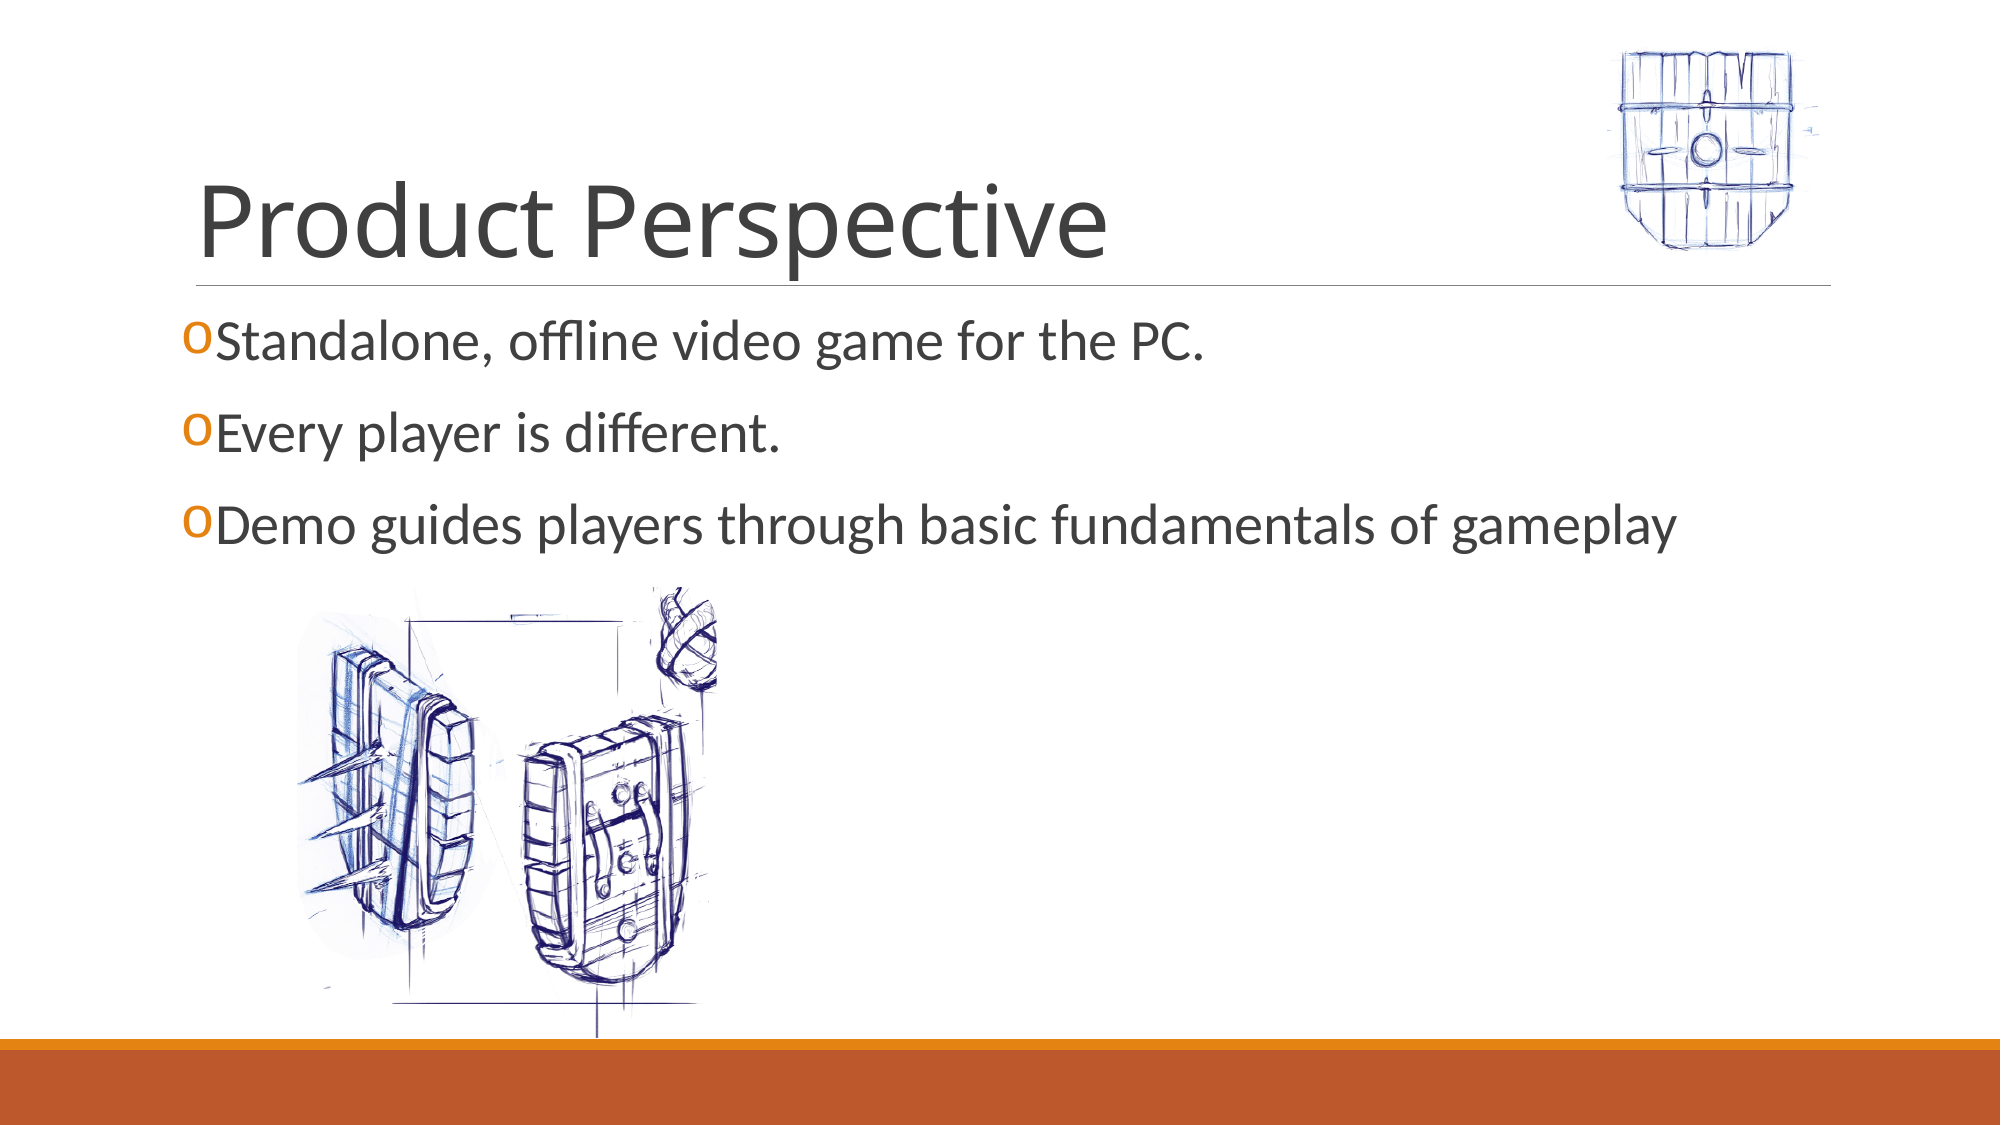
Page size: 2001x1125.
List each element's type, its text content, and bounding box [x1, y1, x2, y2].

picture [1607, 46, 1820, 265]
list Standalone, offline video game for the PC. Every player is different. Demo guides players through basic fundamentals of gameplay [180, 302, 1830, 963]
picture [296, 586, 718, 1039]
title Product Perspective [180, 47, 1830, 285]
